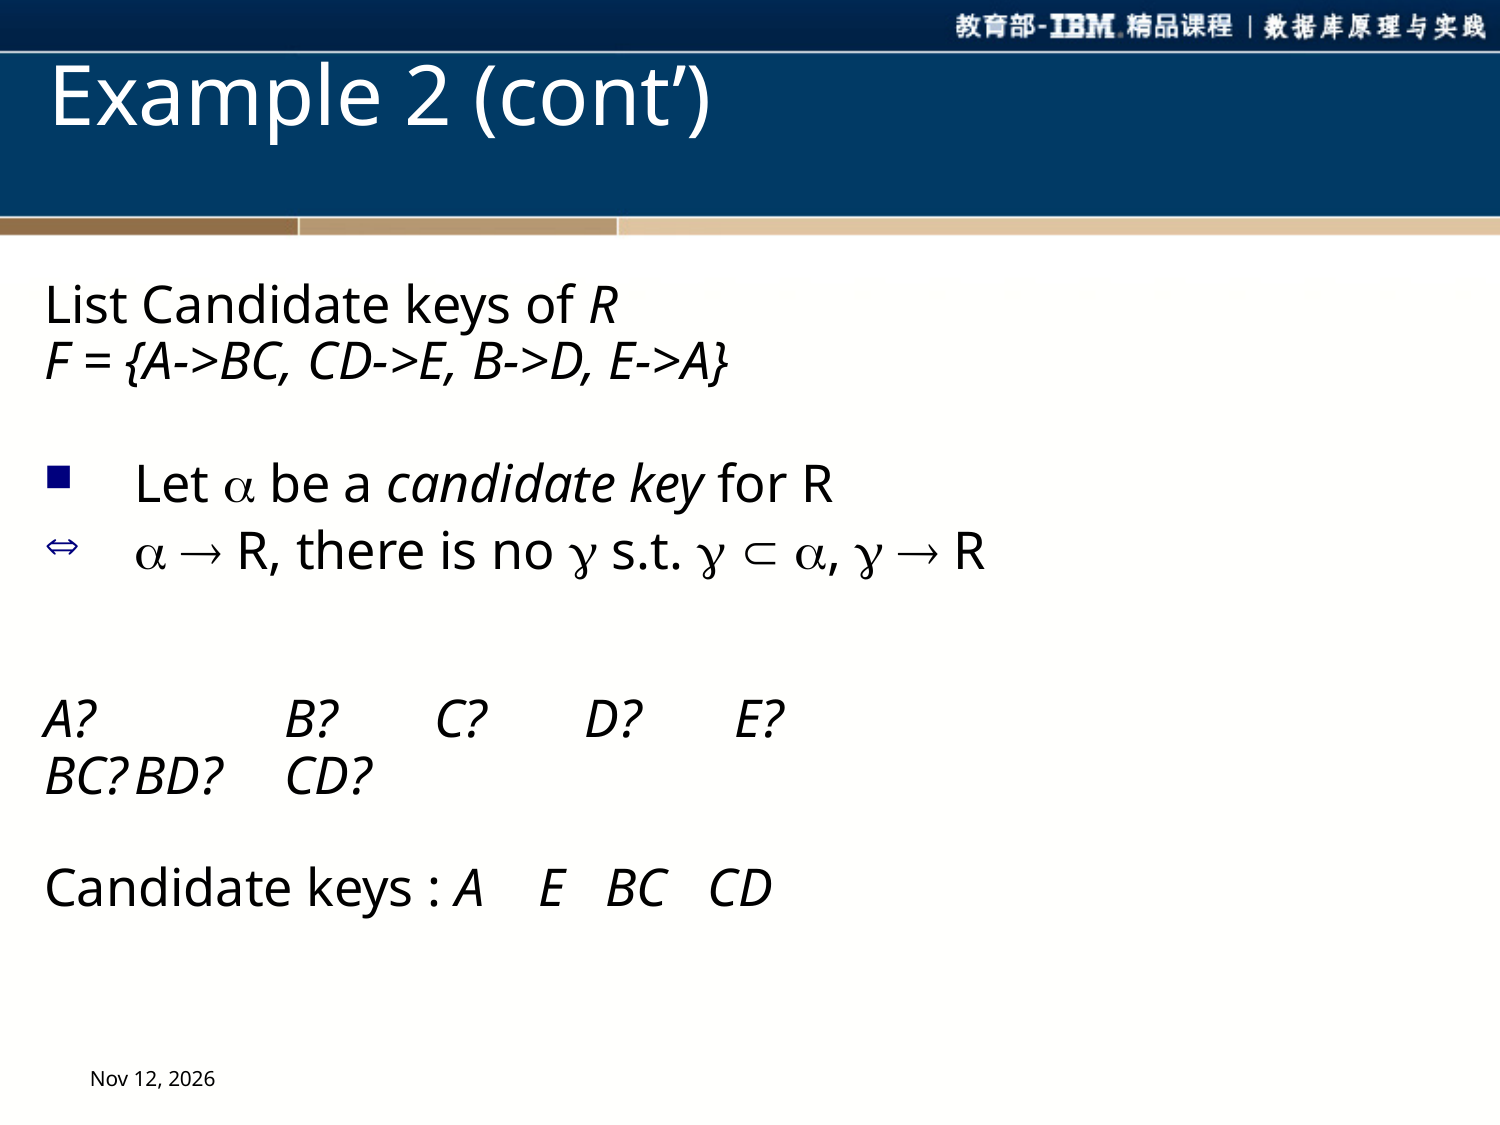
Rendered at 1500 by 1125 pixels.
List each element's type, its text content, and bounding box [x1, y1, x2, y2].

list List Candidate keys of R F = {A->BC, CD->E, B->D, E->A} Let  be a candidate key for R   R, there is no  s.t.   ,   R A? B? C? D? E? BC? BD? CD? Candidate keys : A E BC CD [29, 271, 1471, 994]
picture [0, 0, 1500, 1125]
title Example 2 (cont’) [33, 22, 1239, 162]
